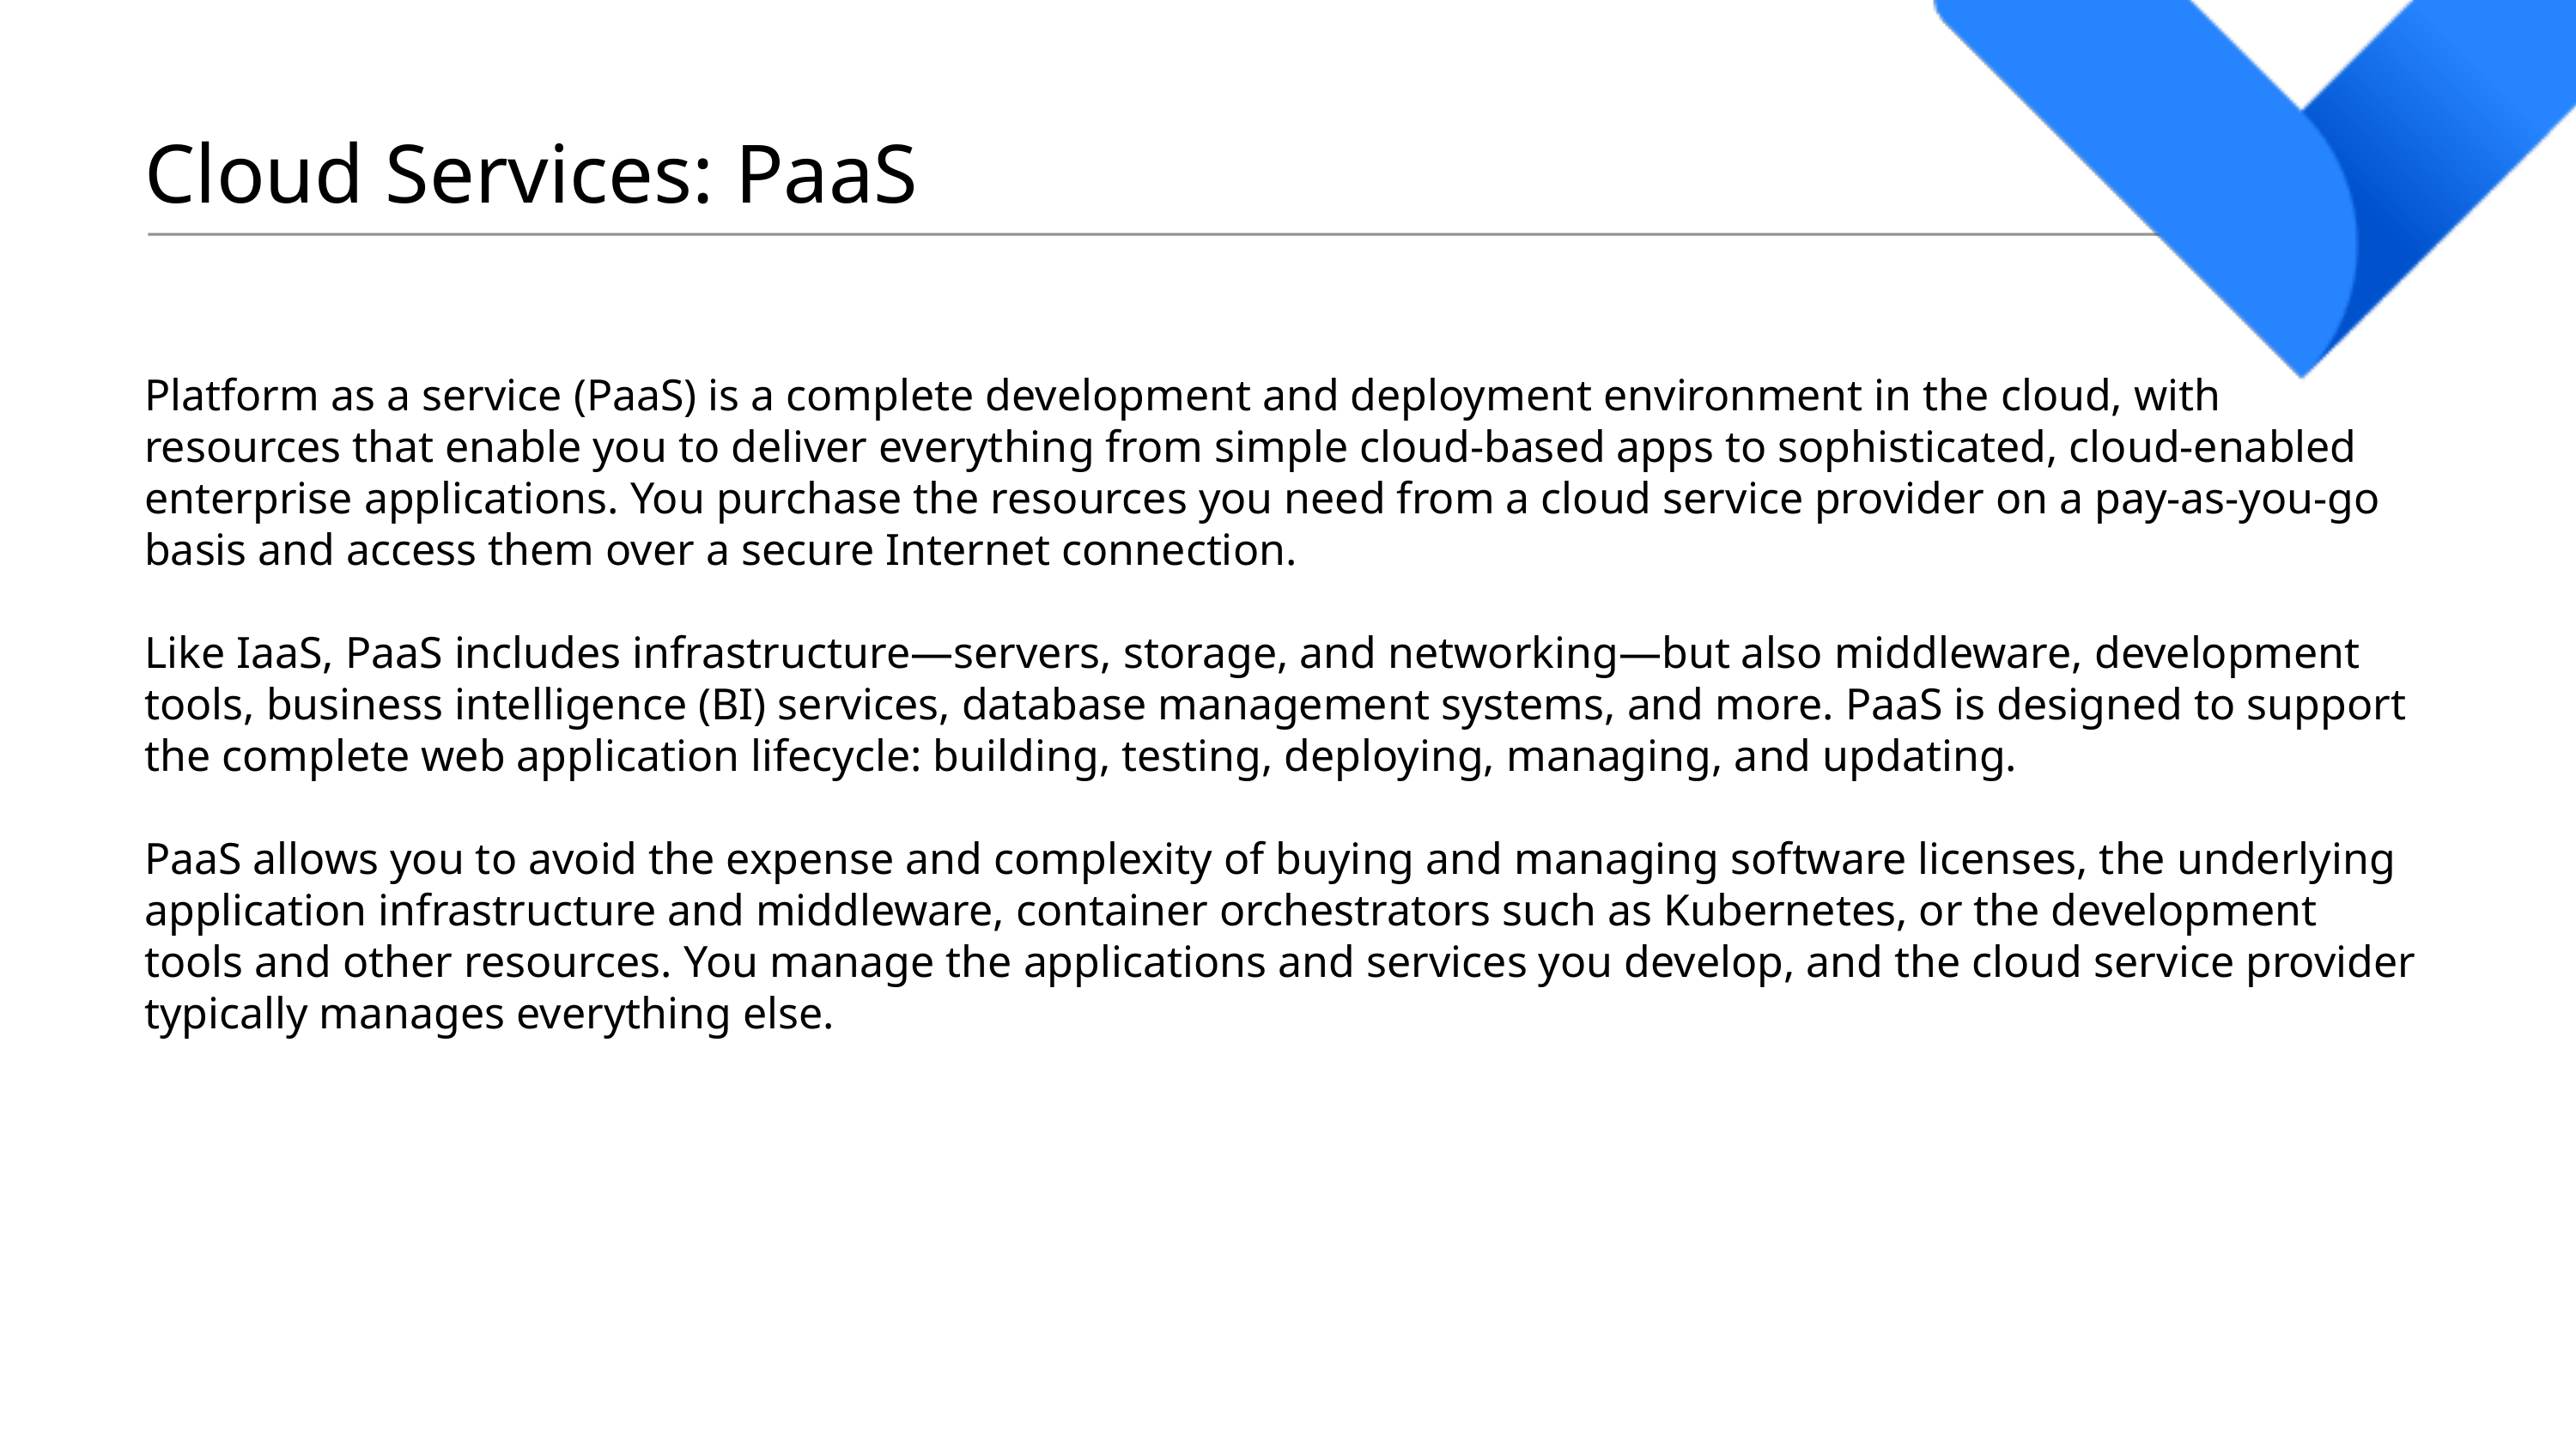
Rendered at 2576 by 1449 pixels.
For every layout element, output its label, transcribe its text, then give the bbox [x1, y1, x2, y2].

text_box Platform as a service (PaaS) is a complete development and deployment environment in the cloud, with resources that enable you to deliver everything from simple cloud-based apps to sophisticated, cloud-enabled enterprise applications. You purchase the resources you need from a cloud service provider on a pay-as-you-go basis and access them over a secure Internet connection. Like IaaS, PaaS includes infrastructure—servers, storage, and networking—but also middleware, development tools, business intelligence (BI) services, database management systems, and more. PaaS is designed to support the complete web application lifecycle: building, testing, deploying, managing, and updating. PaaS allows you to avoid the expense and complexity of buying and managing software licenses, the underlying application infrastructure and middleware, container orchestrators such as Kubernetes, or the development tools and other resources. You manage the applications and services you develop, and the cloud service provider typically manages everything else. [144, 359, 2426, 1038]
text_box Cloud Services: PaaS [144, 124, 1932, 220]
text_box [1932, 0, 2576, 382]
